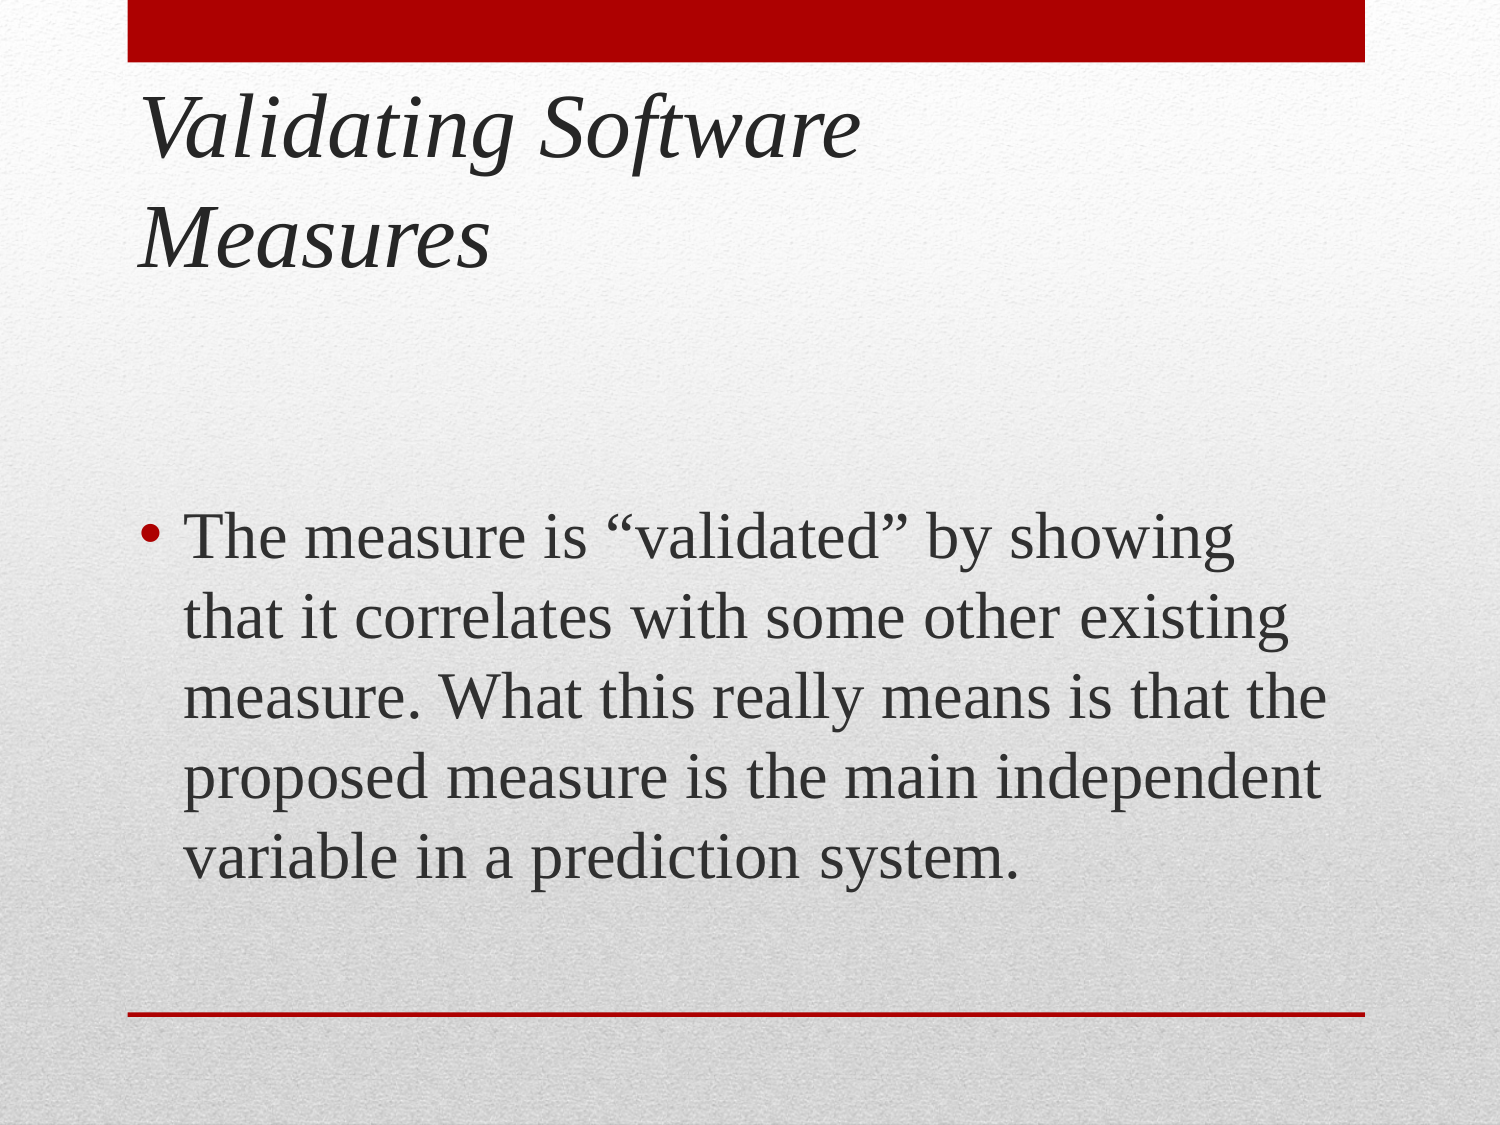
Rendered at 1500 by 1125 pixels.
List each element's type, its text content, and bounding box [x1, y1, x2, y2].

title Validating Software Measures [123, 66, 1237, 294]
list The measure is “validated” by showing that it correlates with some other existing measure. What this really means is that the proposed measure is the main independent variable in a prediction system. [123, 373, 1362, 1011]
